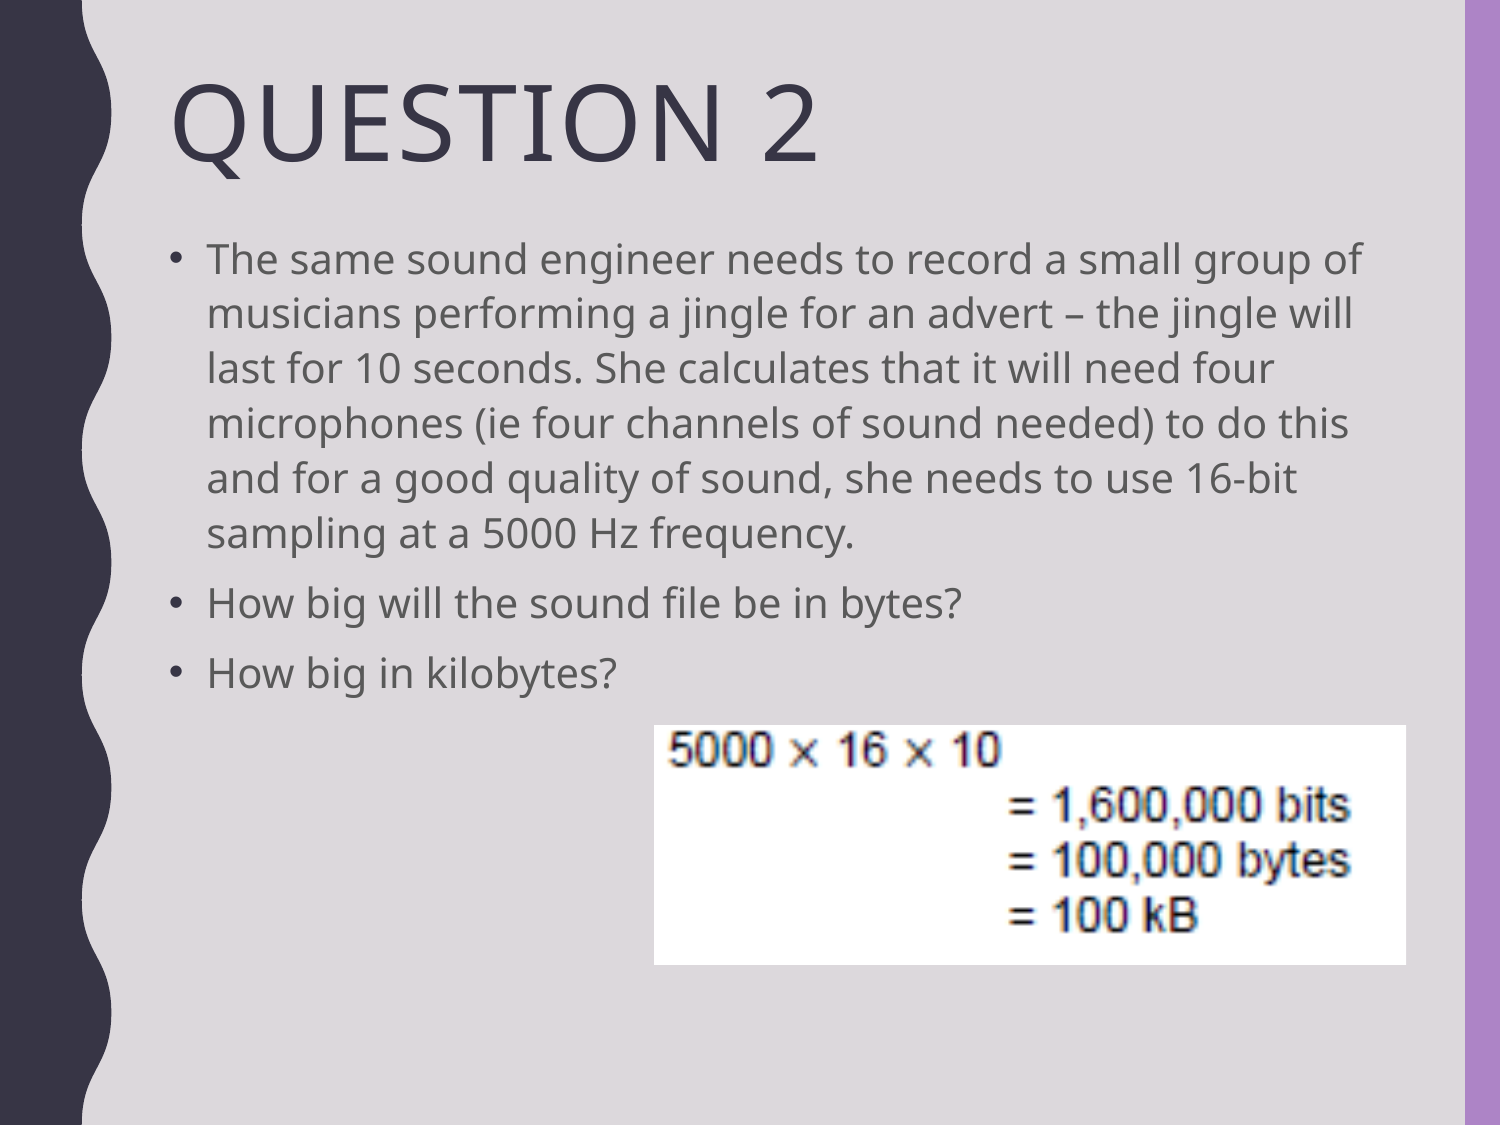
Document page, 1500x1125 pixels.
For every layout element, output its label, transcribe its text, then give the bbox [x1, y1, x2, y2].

picture [654, 725, 1407, 965]
list The same sound engineer needs to record a small group of musicians performing a jingle for an advert – the jingle will last for 10 seconds. She calculates that it will need four microphones (ie four channels of sound needed) to do this and for a good quality of sound, she needs to use 16-bit sampling at a 5000 Hz frequency. How big will the sound file be in bytes? How big in kilobytes? [154, 219, 1407, 965]
title Question 2 [154, 62, 1407, 197]
